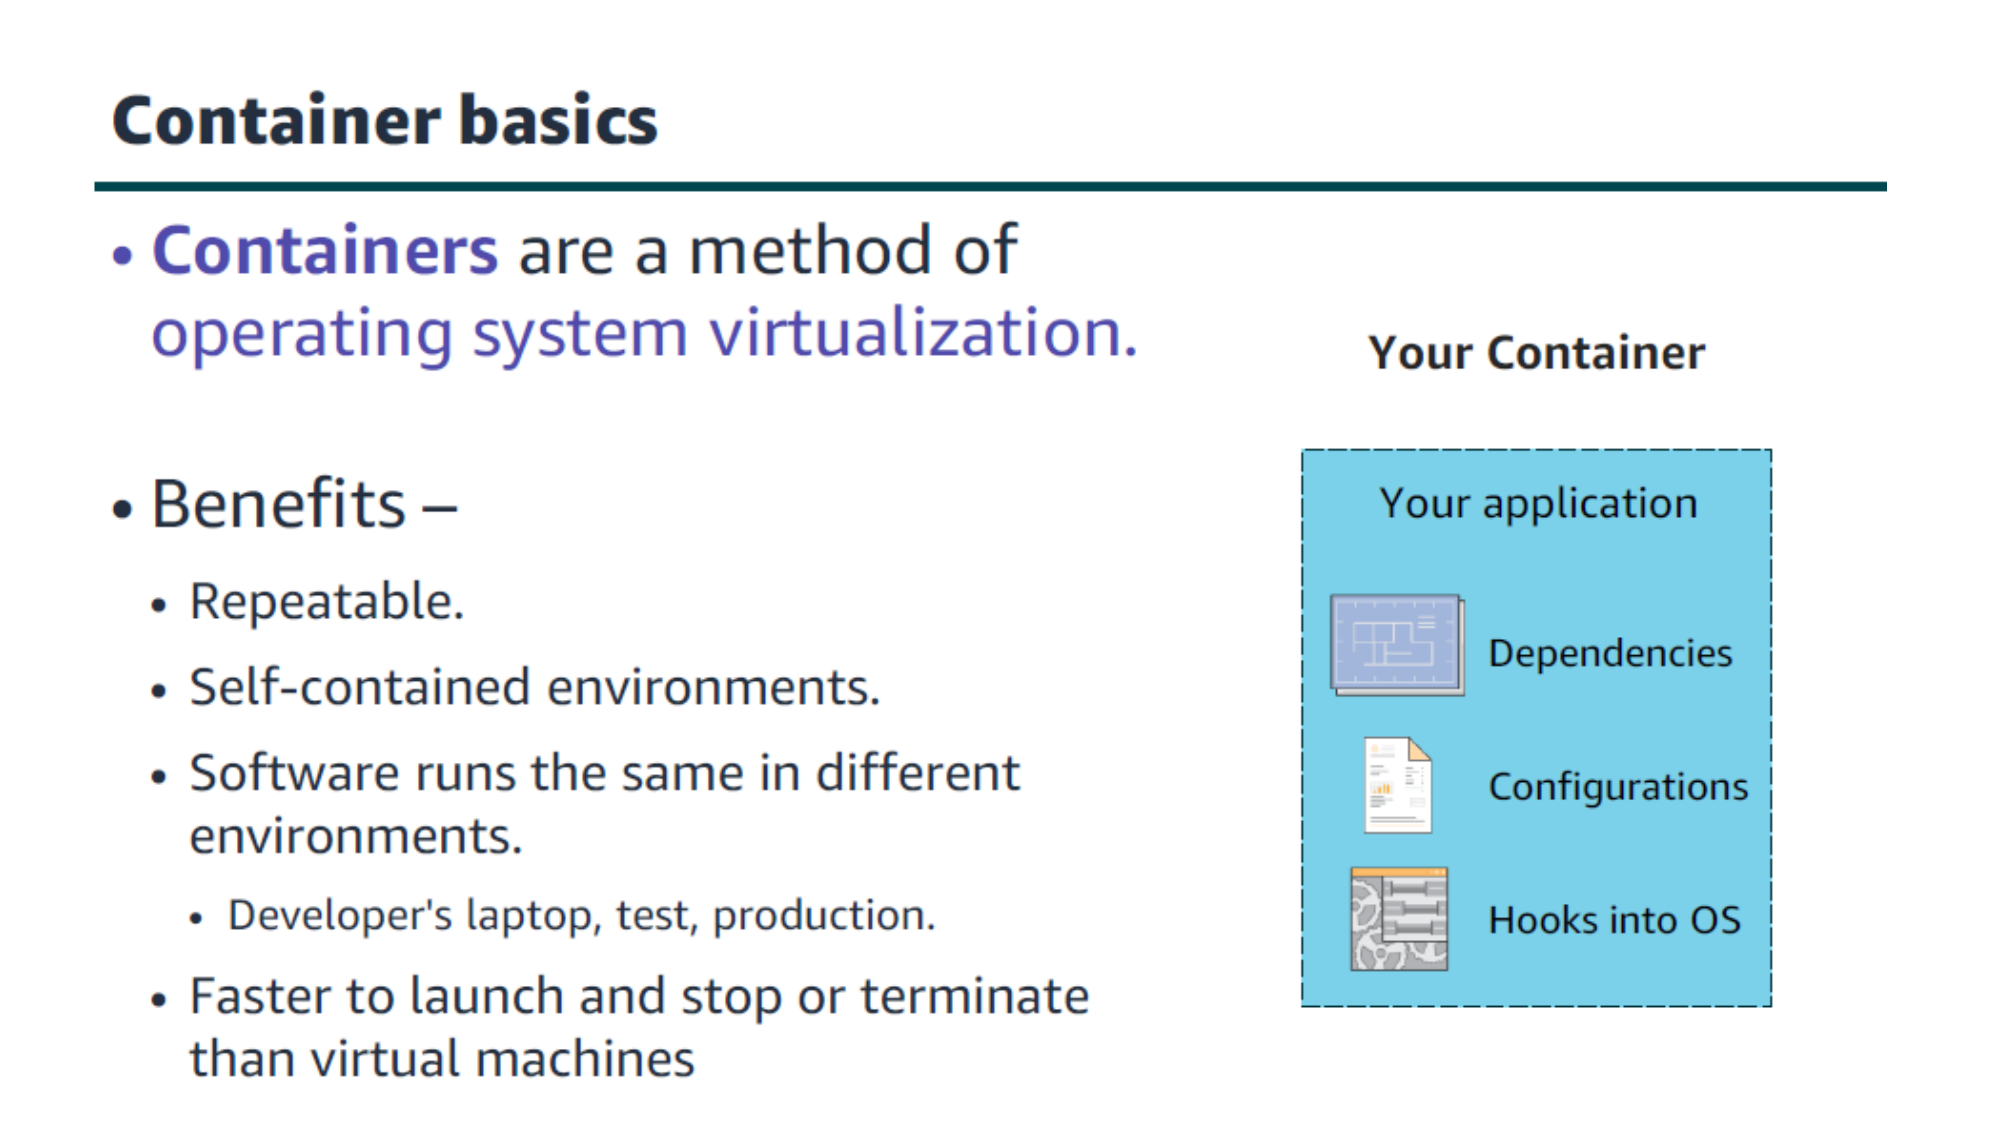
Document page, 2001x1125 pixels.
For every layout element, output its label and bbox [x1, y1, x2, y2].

picture [53, 24, 1887, 1088]
